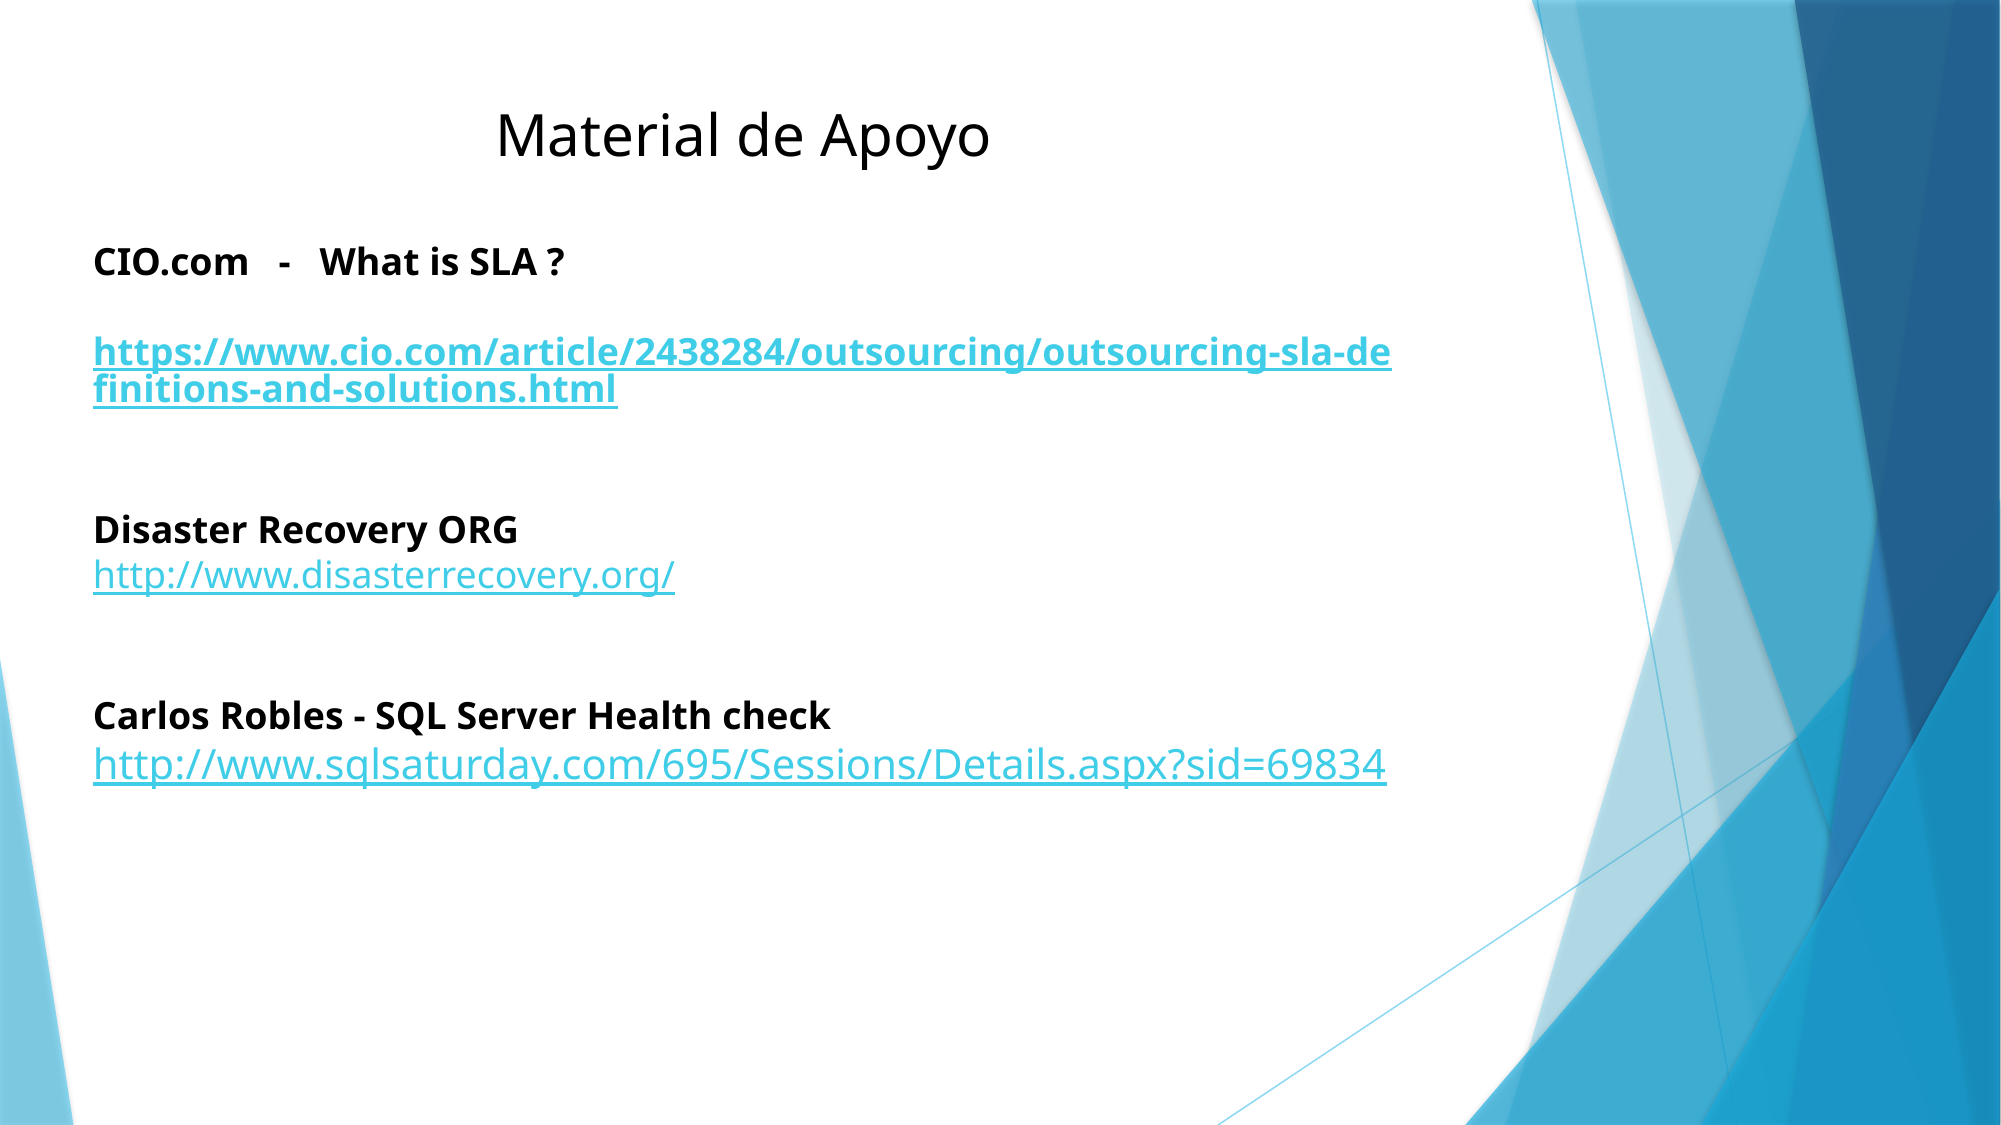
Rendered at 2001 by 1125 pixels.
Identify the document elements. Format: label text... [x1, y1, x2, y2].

text_box Material de Apoyo CIO.com - What is SLA ? https://www.cio.com/article/2438284/outsourcing/outsourcing-sla-definitions-and-solutions.html Disaster Recovery ORG http://www.disasterrecovery.org/ Carlos Robles - SQL Server Health check http://www.sqlsaturday.com/695/Sessions/Details.aspx?sid=69834 [78, 90, 1410, 1125]
